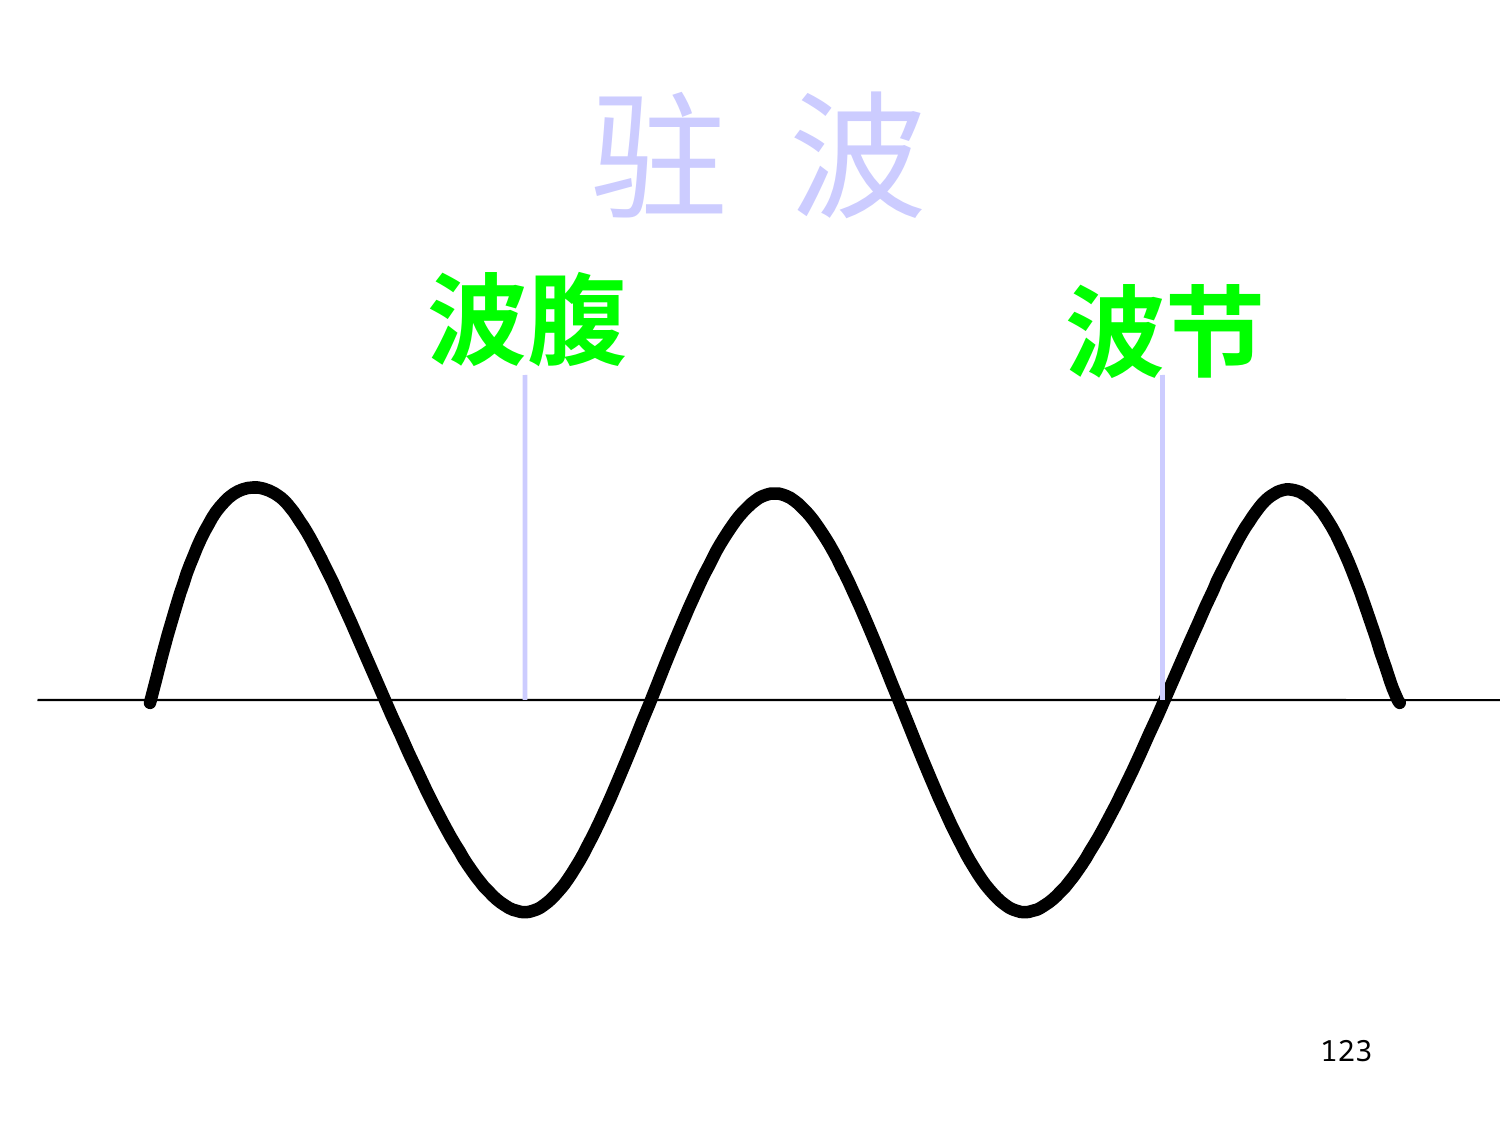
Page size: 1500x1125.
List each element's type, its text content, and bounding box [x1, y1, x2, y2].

text_box 波节 [1050, 262, 1281, 398]
text_box [1074, 1024, 1388, 1100]
text_box 驻 波 [575, 62, 943, 243]
text_box [150, 487, 1400, 913]
text_box 波腹 [412, 249, 643, 385]
